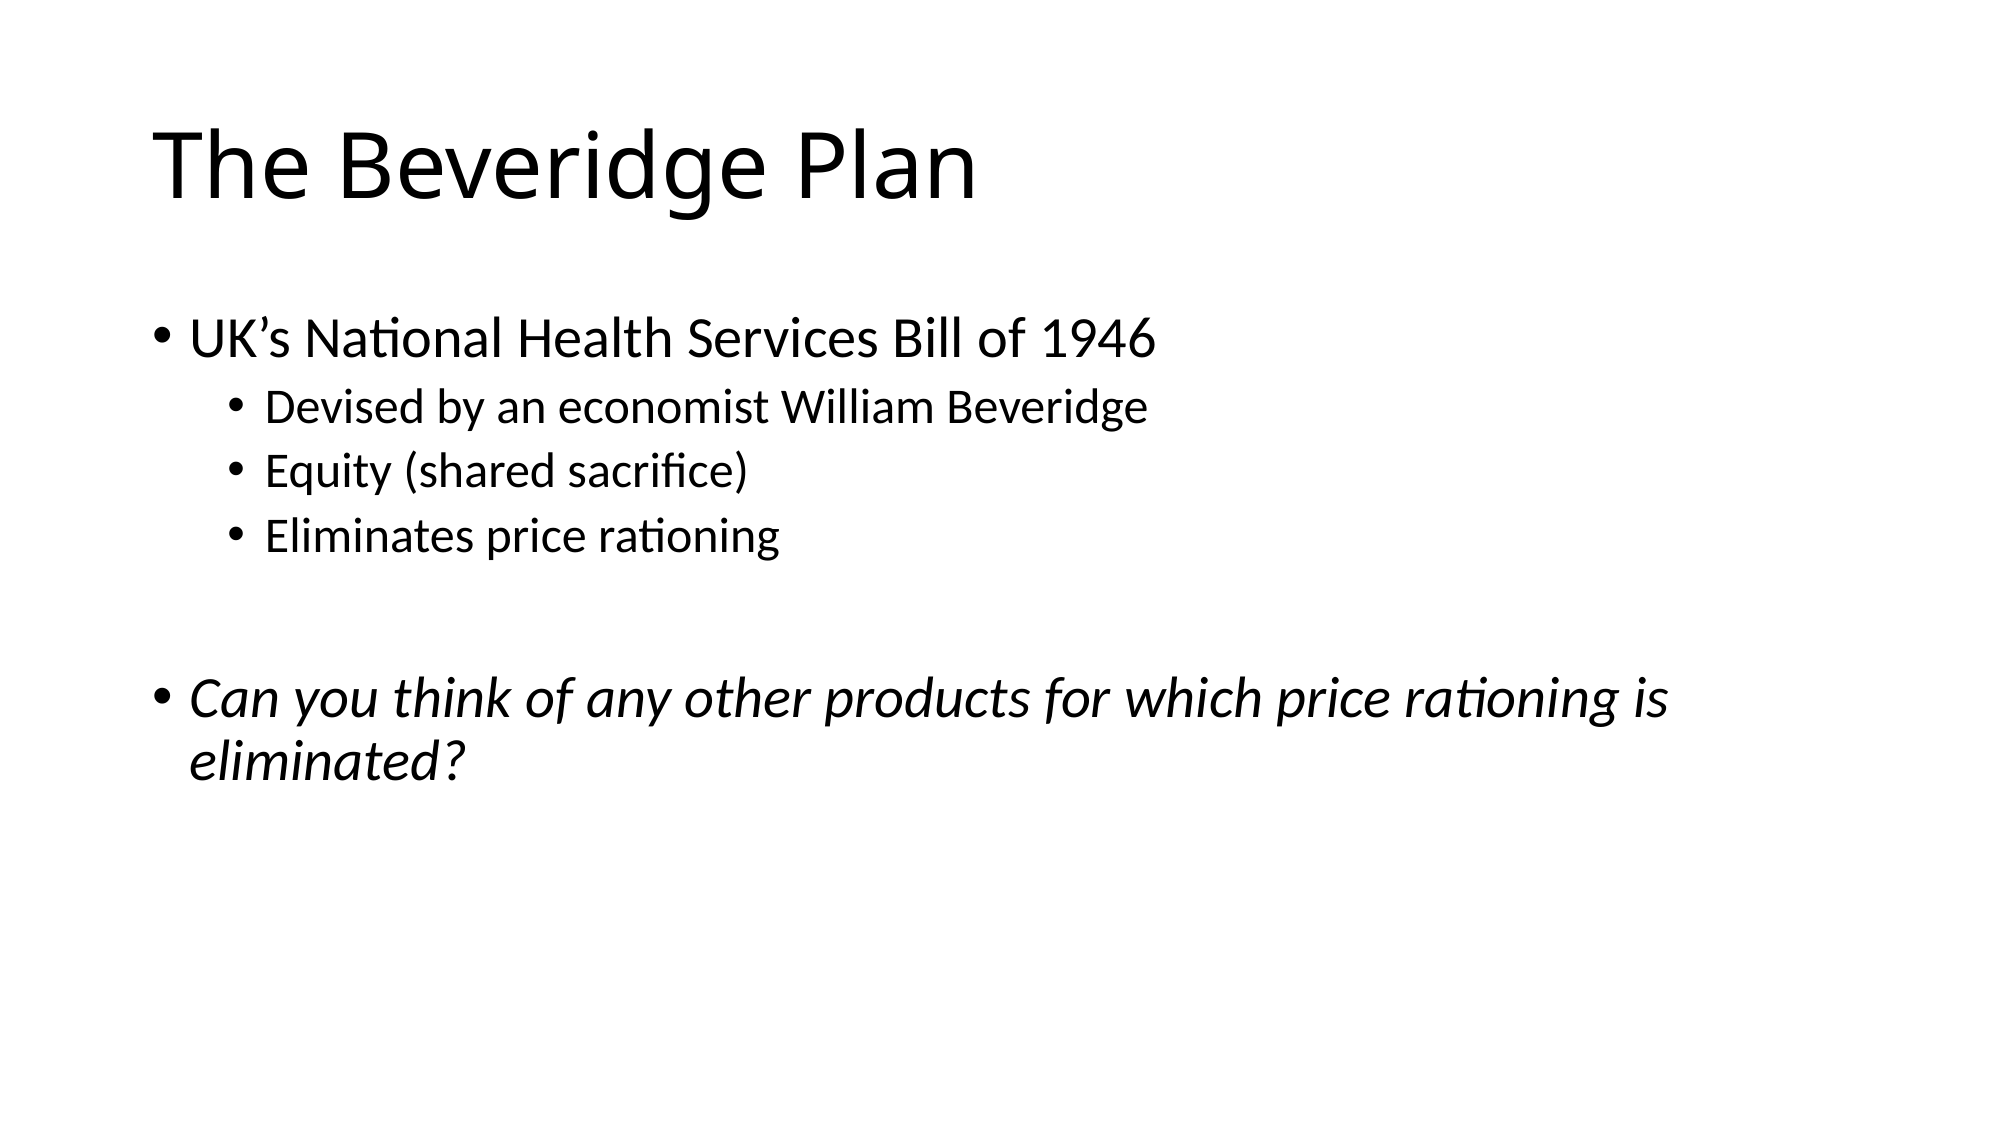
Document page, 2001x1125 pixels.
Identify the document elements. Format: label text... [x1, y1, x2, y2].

title The Beveridge Plan [137, 59, 1863, 278]
list UK’s National Health Services Bill of 1946 Devised by an economist William Beveridge Equity (shared sacrifice) Eliminates price rationing Can you think of any other products for which price rationing is eliminated? [137, 299, 1863, 1014]
